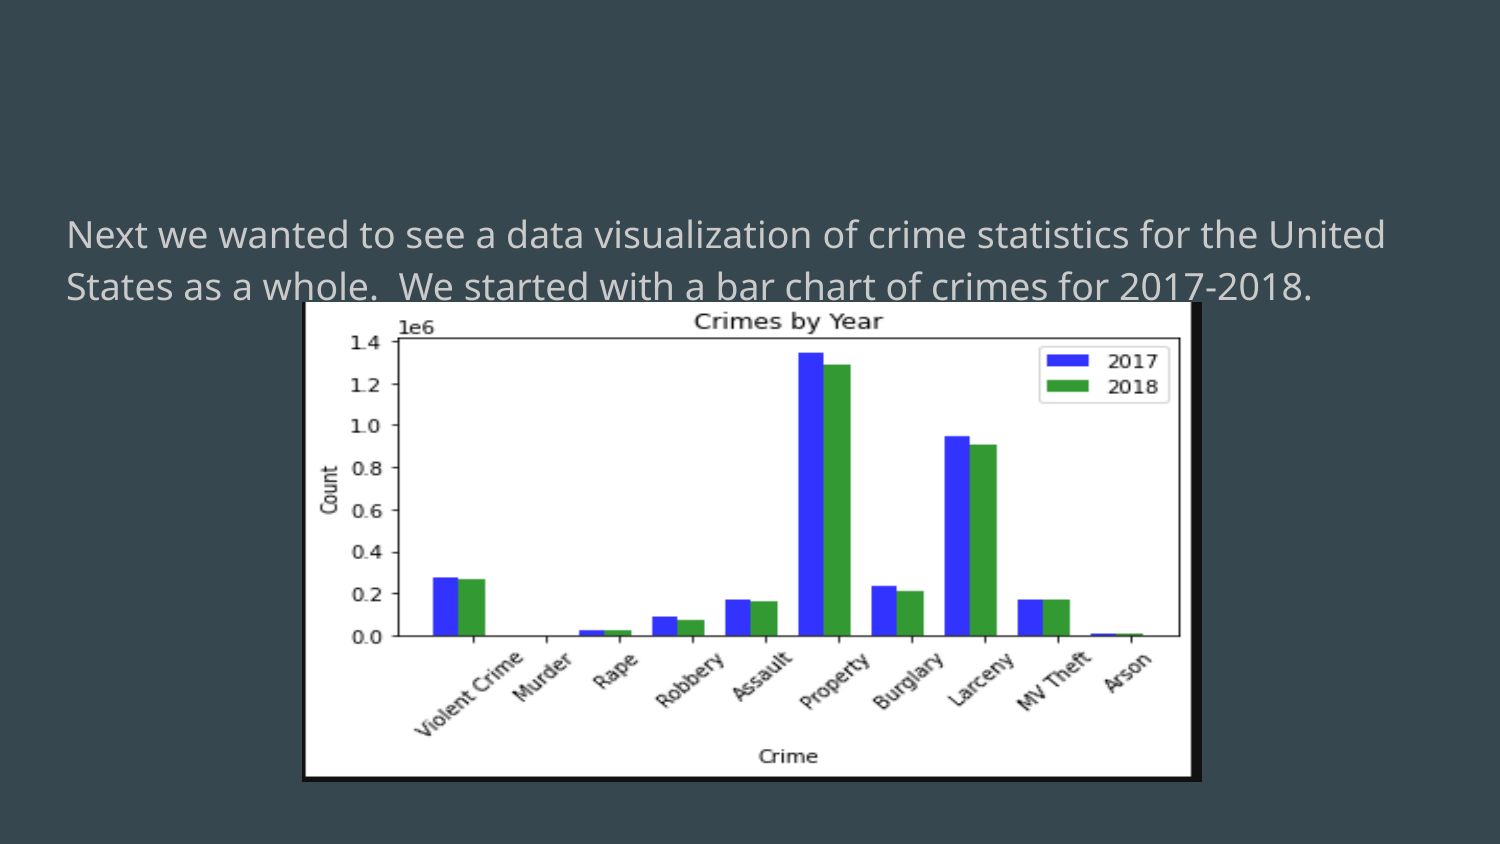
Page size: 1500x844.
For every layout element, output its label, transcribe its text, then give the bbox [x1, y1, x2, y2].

list Next we wanted to see a data visualization of crime statistics for the United States as a whole. We started with a bar chart of crimes for 2017-2018. [51, 189, 1449, 750]
picture [302, 302, 1202, 783]
